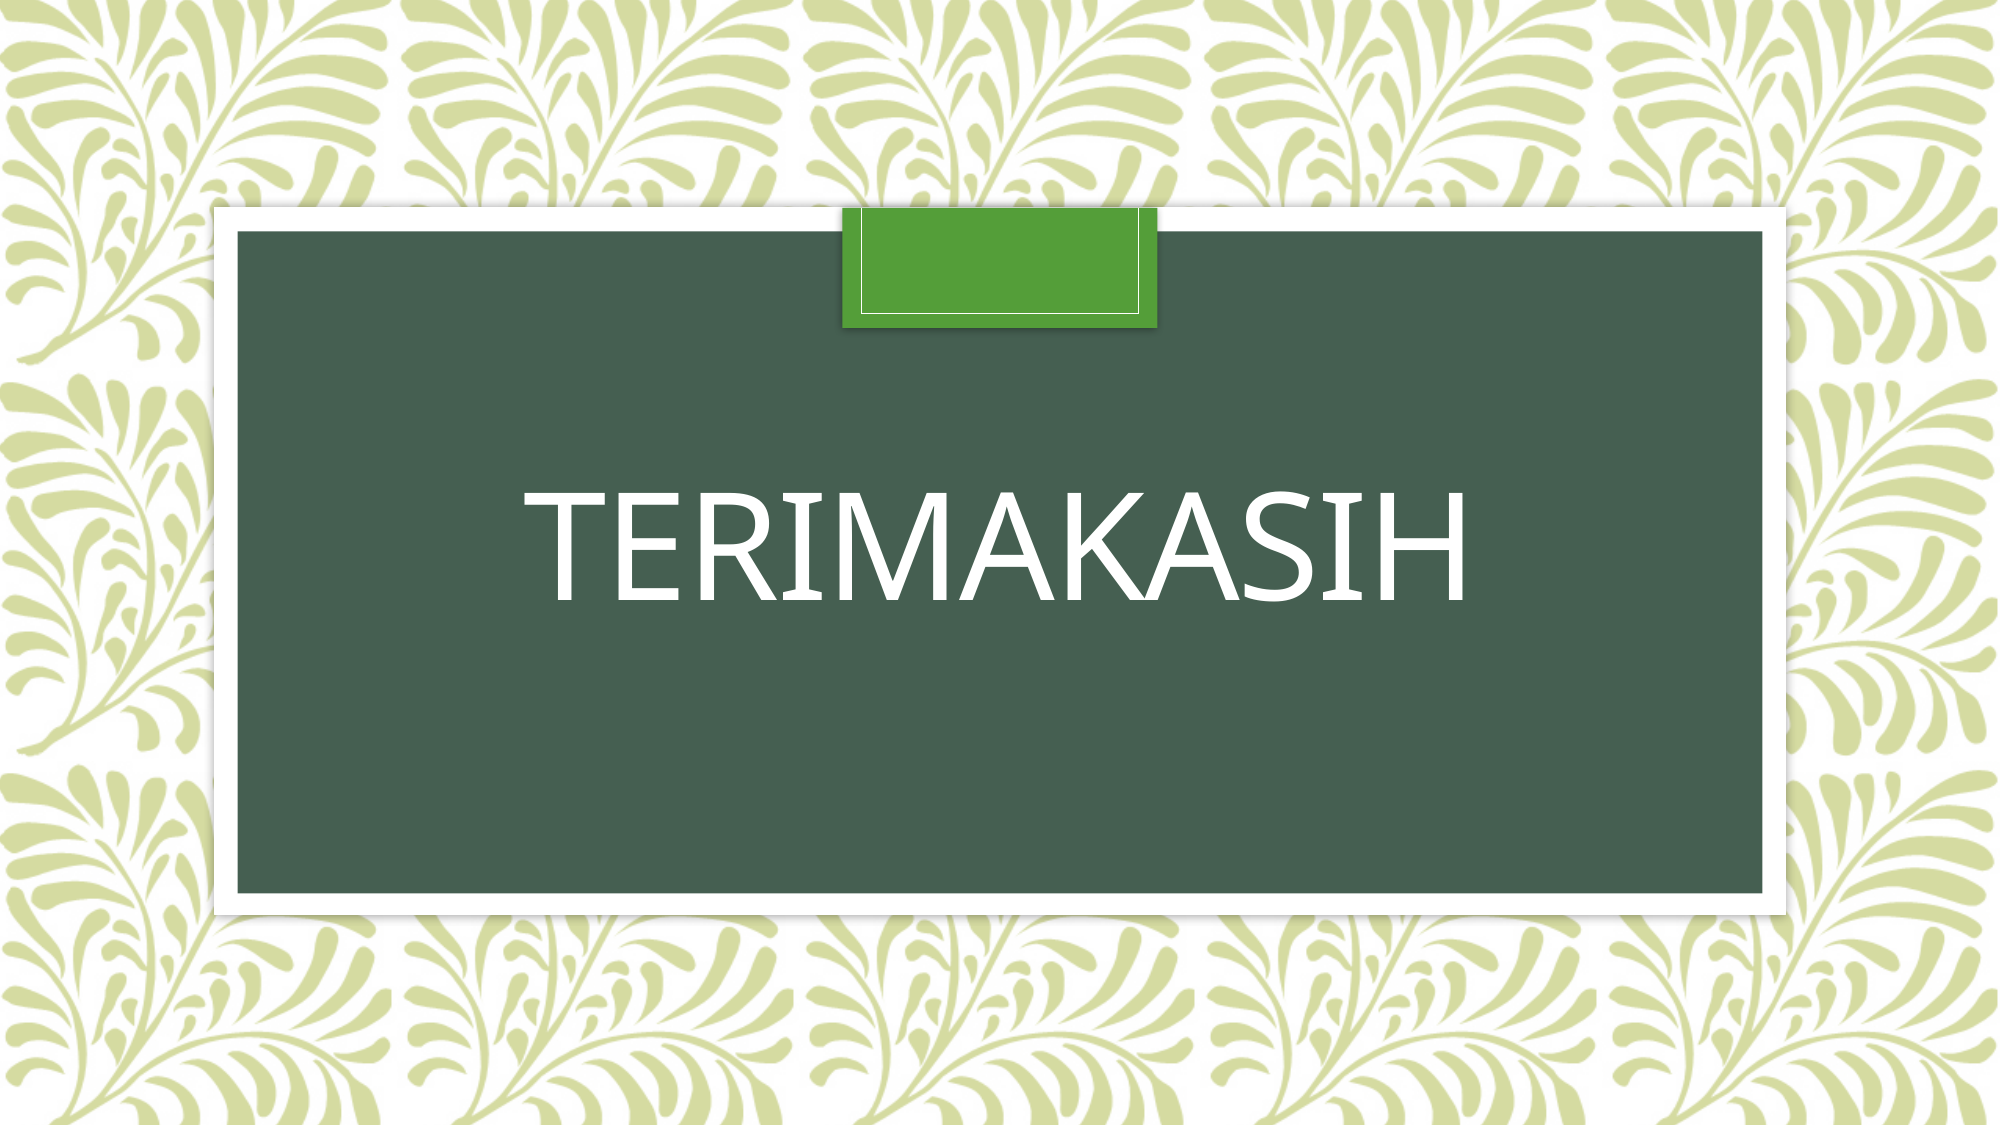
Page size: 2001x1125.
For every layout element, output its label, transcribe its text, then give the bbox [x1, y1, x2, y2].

title terimakasih [256, 343, 1745, 769]
